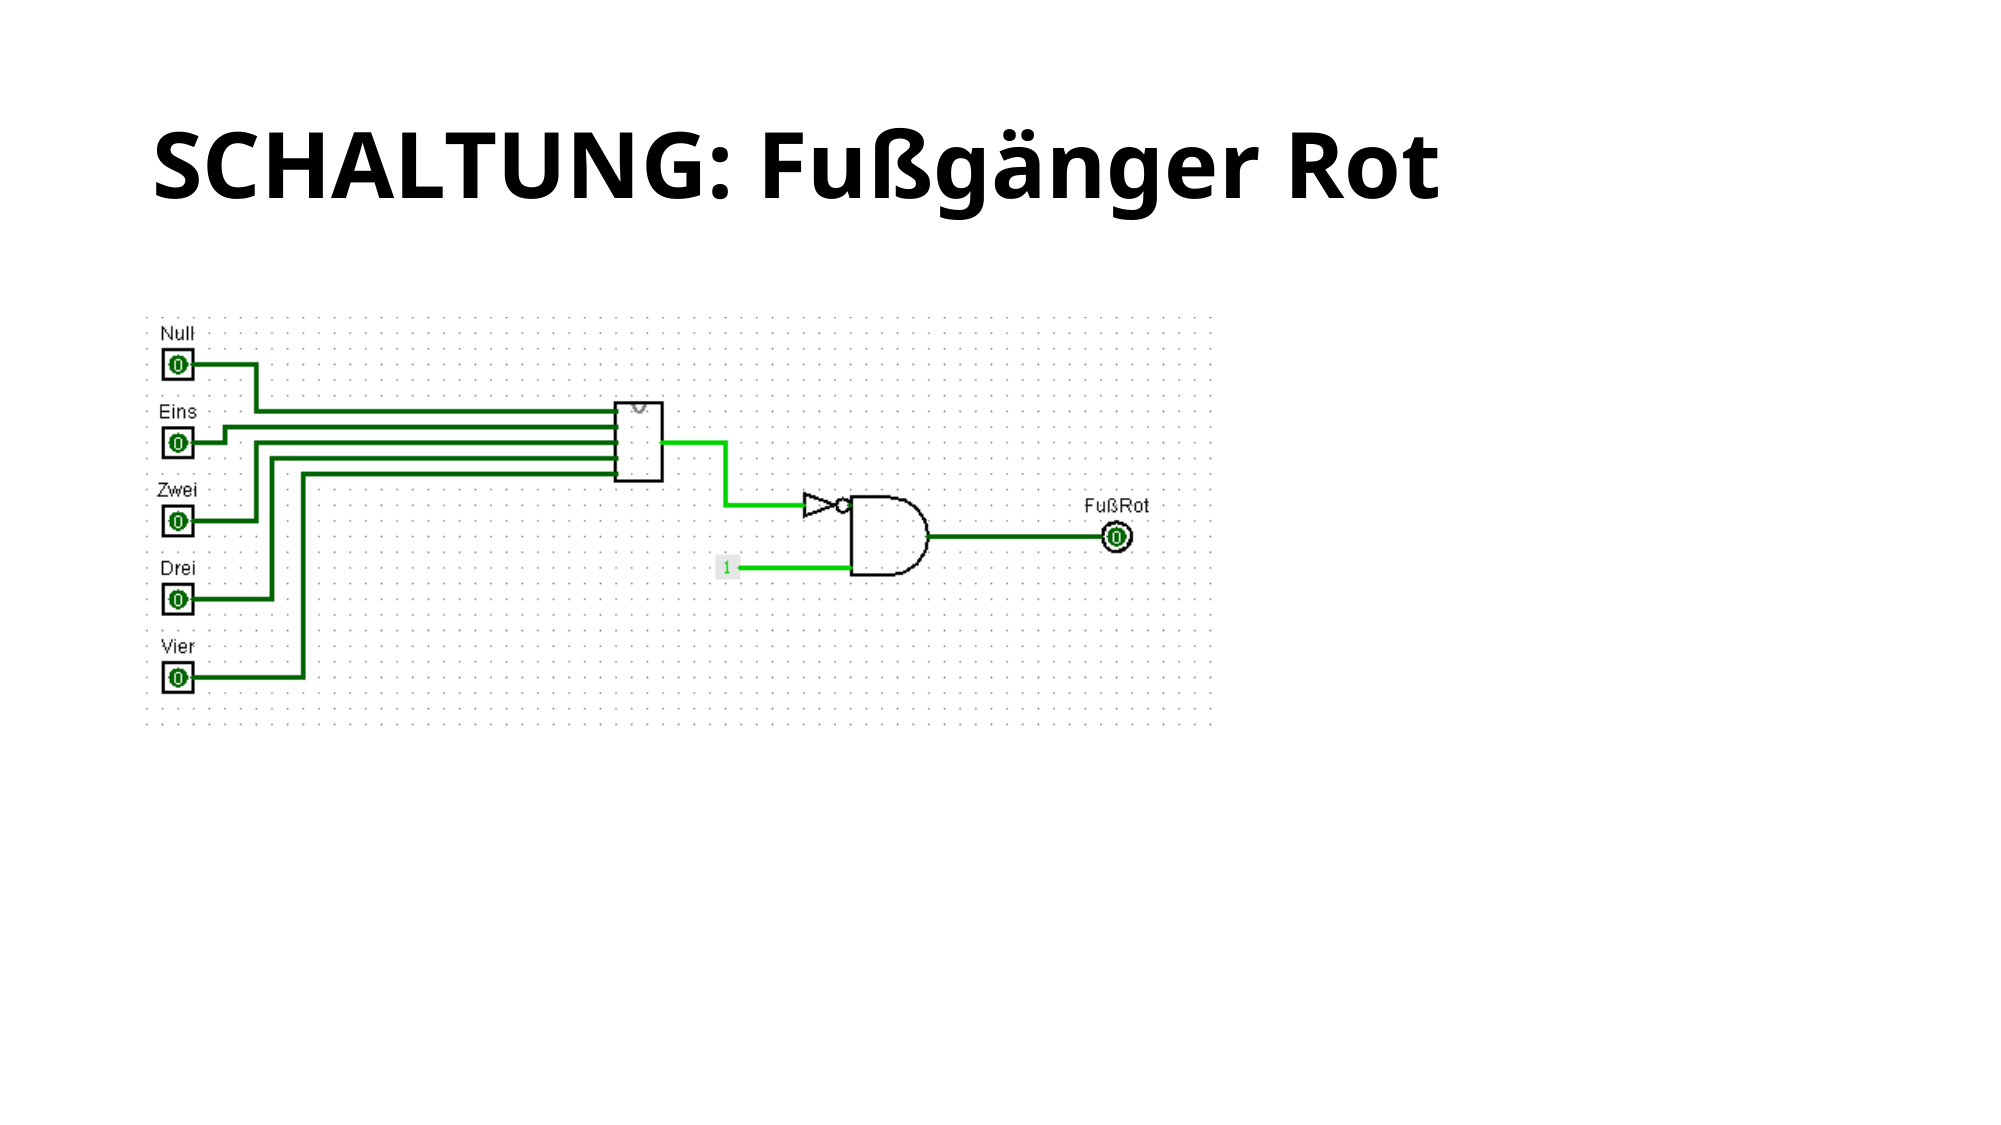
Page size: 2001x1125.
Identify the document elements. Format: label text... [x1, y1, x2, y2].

title SCHALTUNG: Fußgänger Rot [137, 59, 1863, 278]
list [137, 317, 1224, 738]
